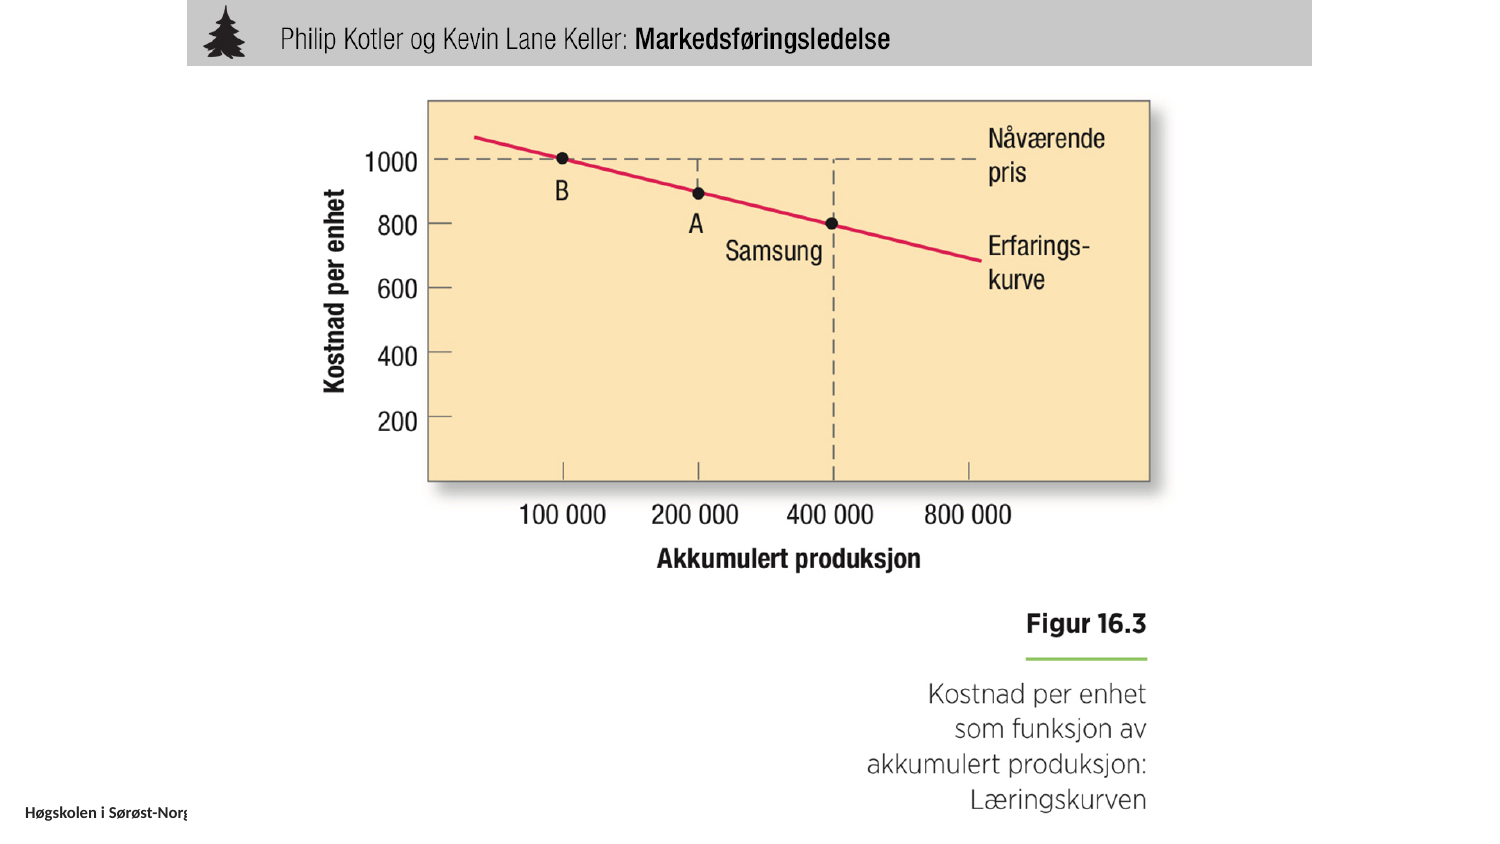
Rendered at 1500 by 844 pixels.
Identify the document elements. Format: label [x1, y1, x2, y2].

picture [187, 0, 1312, 844]
